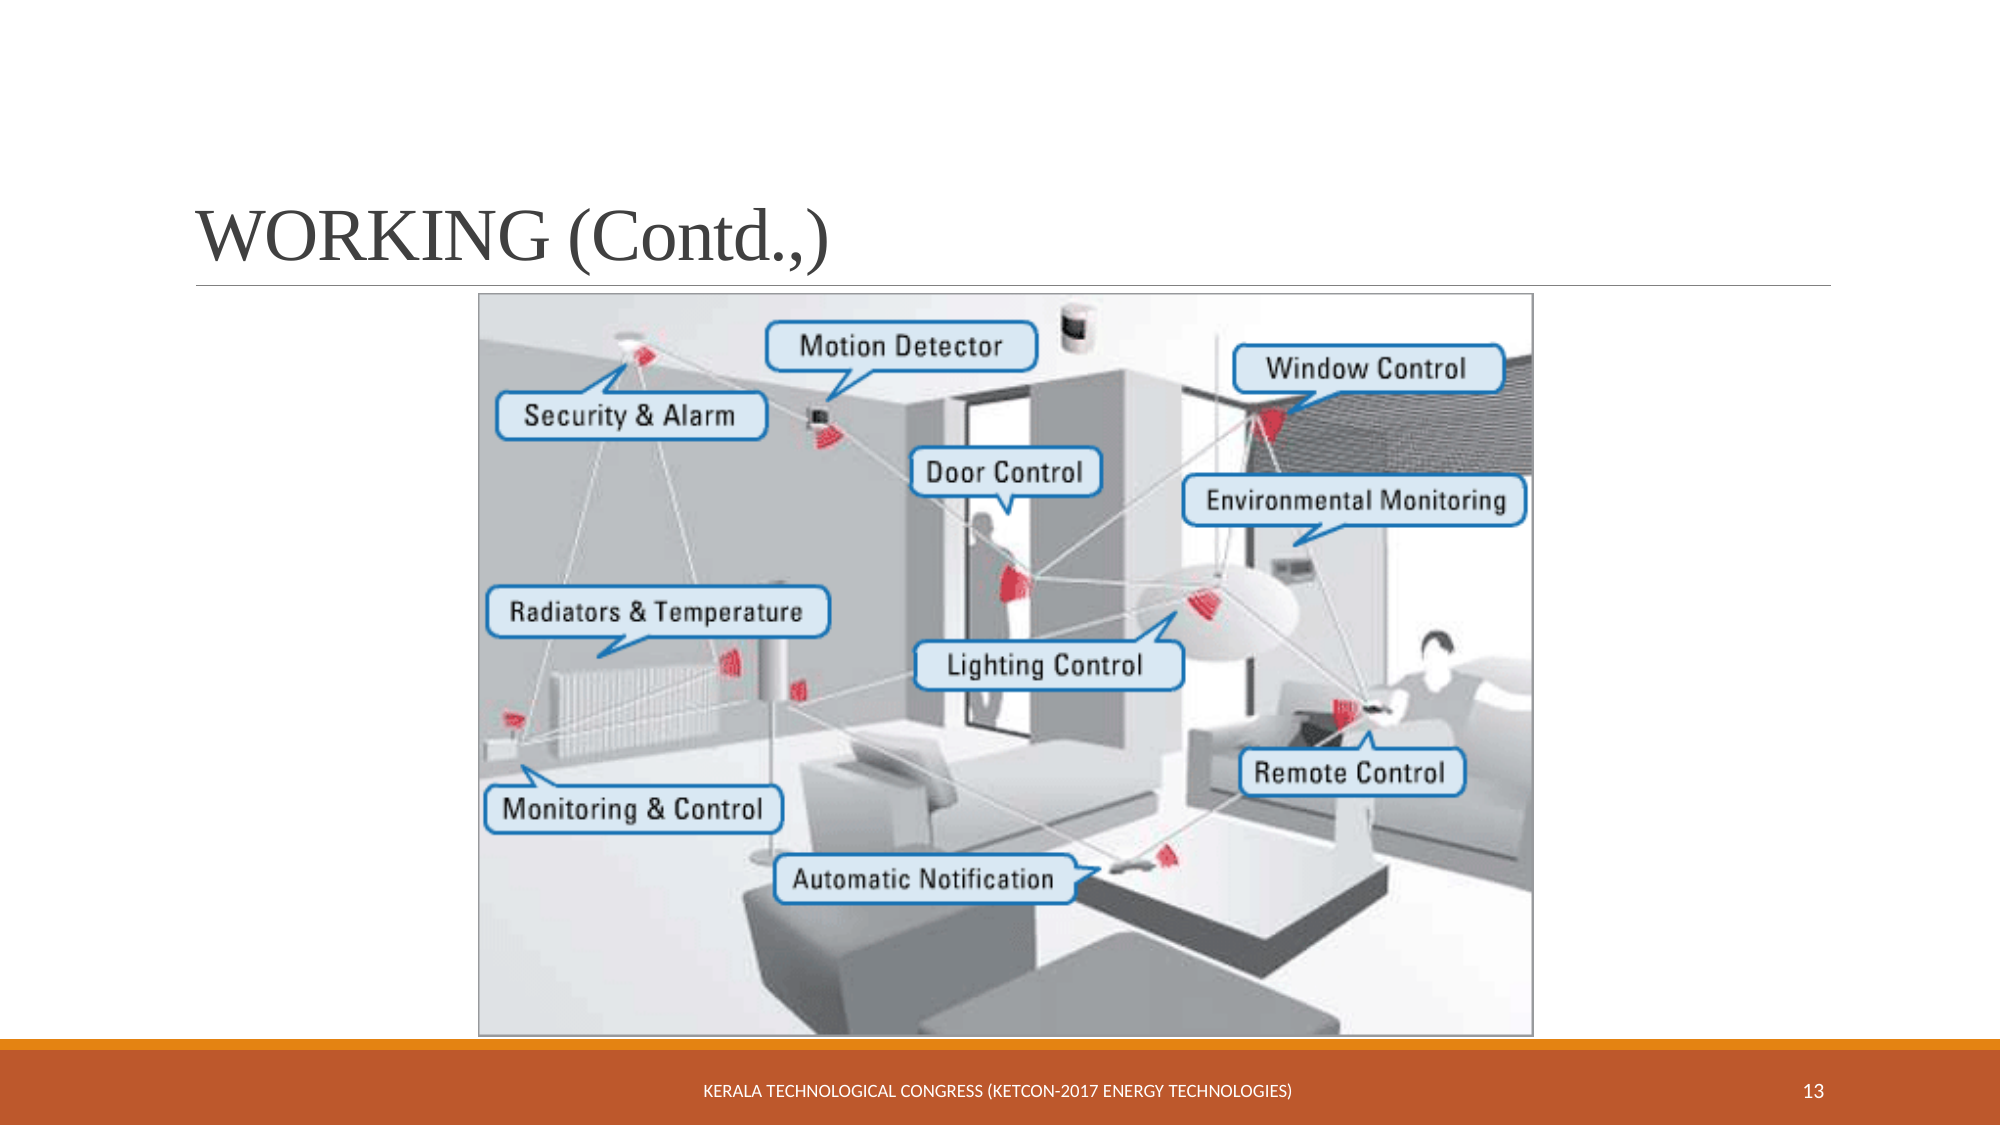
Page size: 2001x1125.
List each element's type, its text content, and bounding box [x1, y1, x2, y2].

title WORKING (Contd.,) [180, 44, 1830, 283]
slide_number 13 [1624, 1059, 1840, 1120]
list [477, 293, 1535, 1038]
footer Kerala Technological Congress (KETCON-2017 Energy Technologies) [604, 1059, 1396, 1120]
